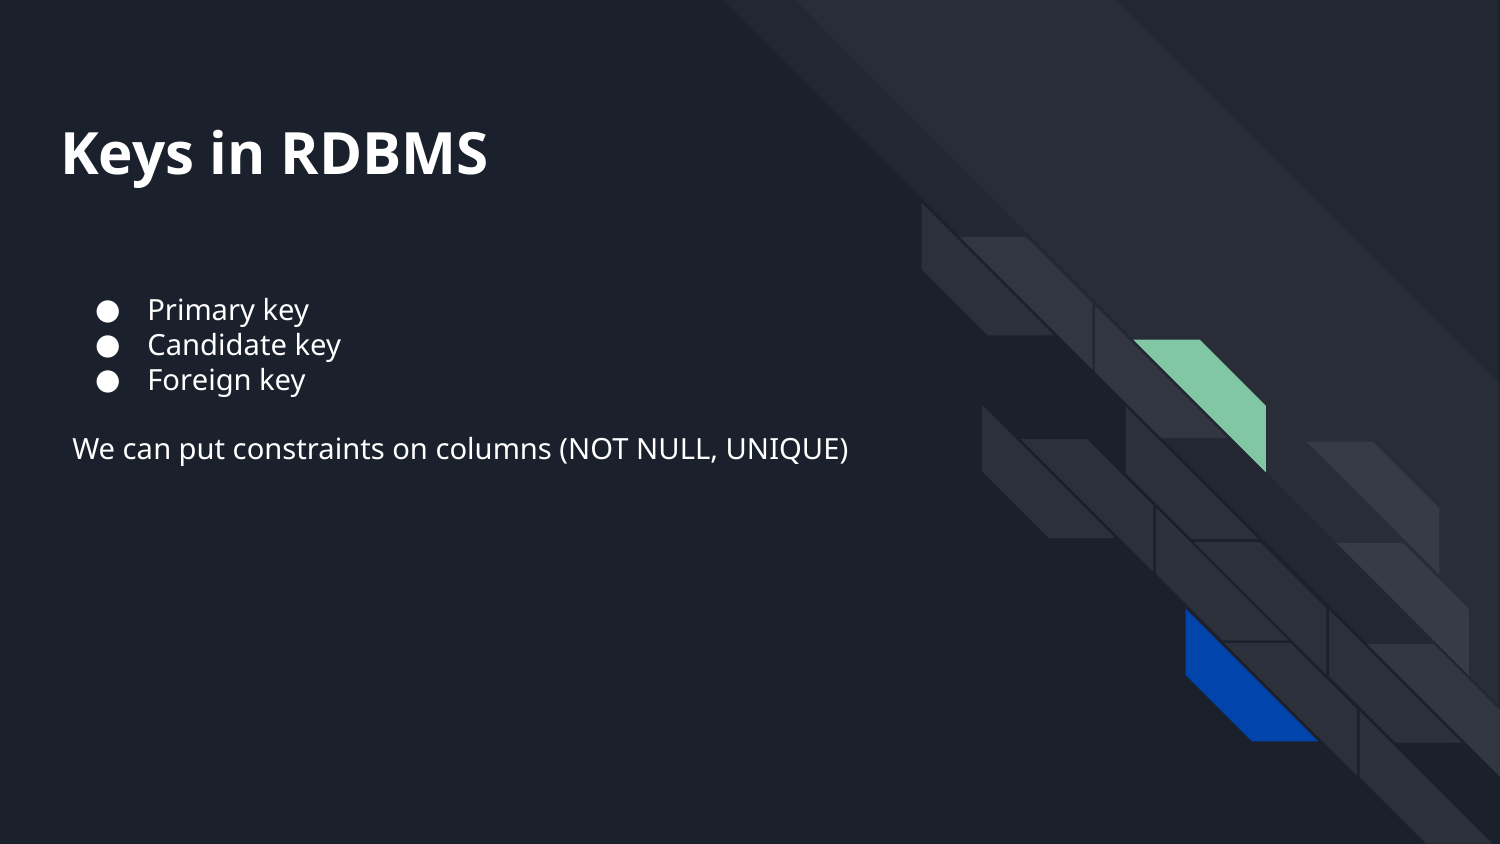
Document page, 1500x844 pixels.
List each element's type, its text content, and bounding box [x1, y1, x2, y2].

text_box Primary key Candidate key Foreign key We can put constraints on columns (NOT NULL, UNIQUE) [57, 276, 961, 481]
title Keys in RDBMS [45, 57, 1007, 246]
